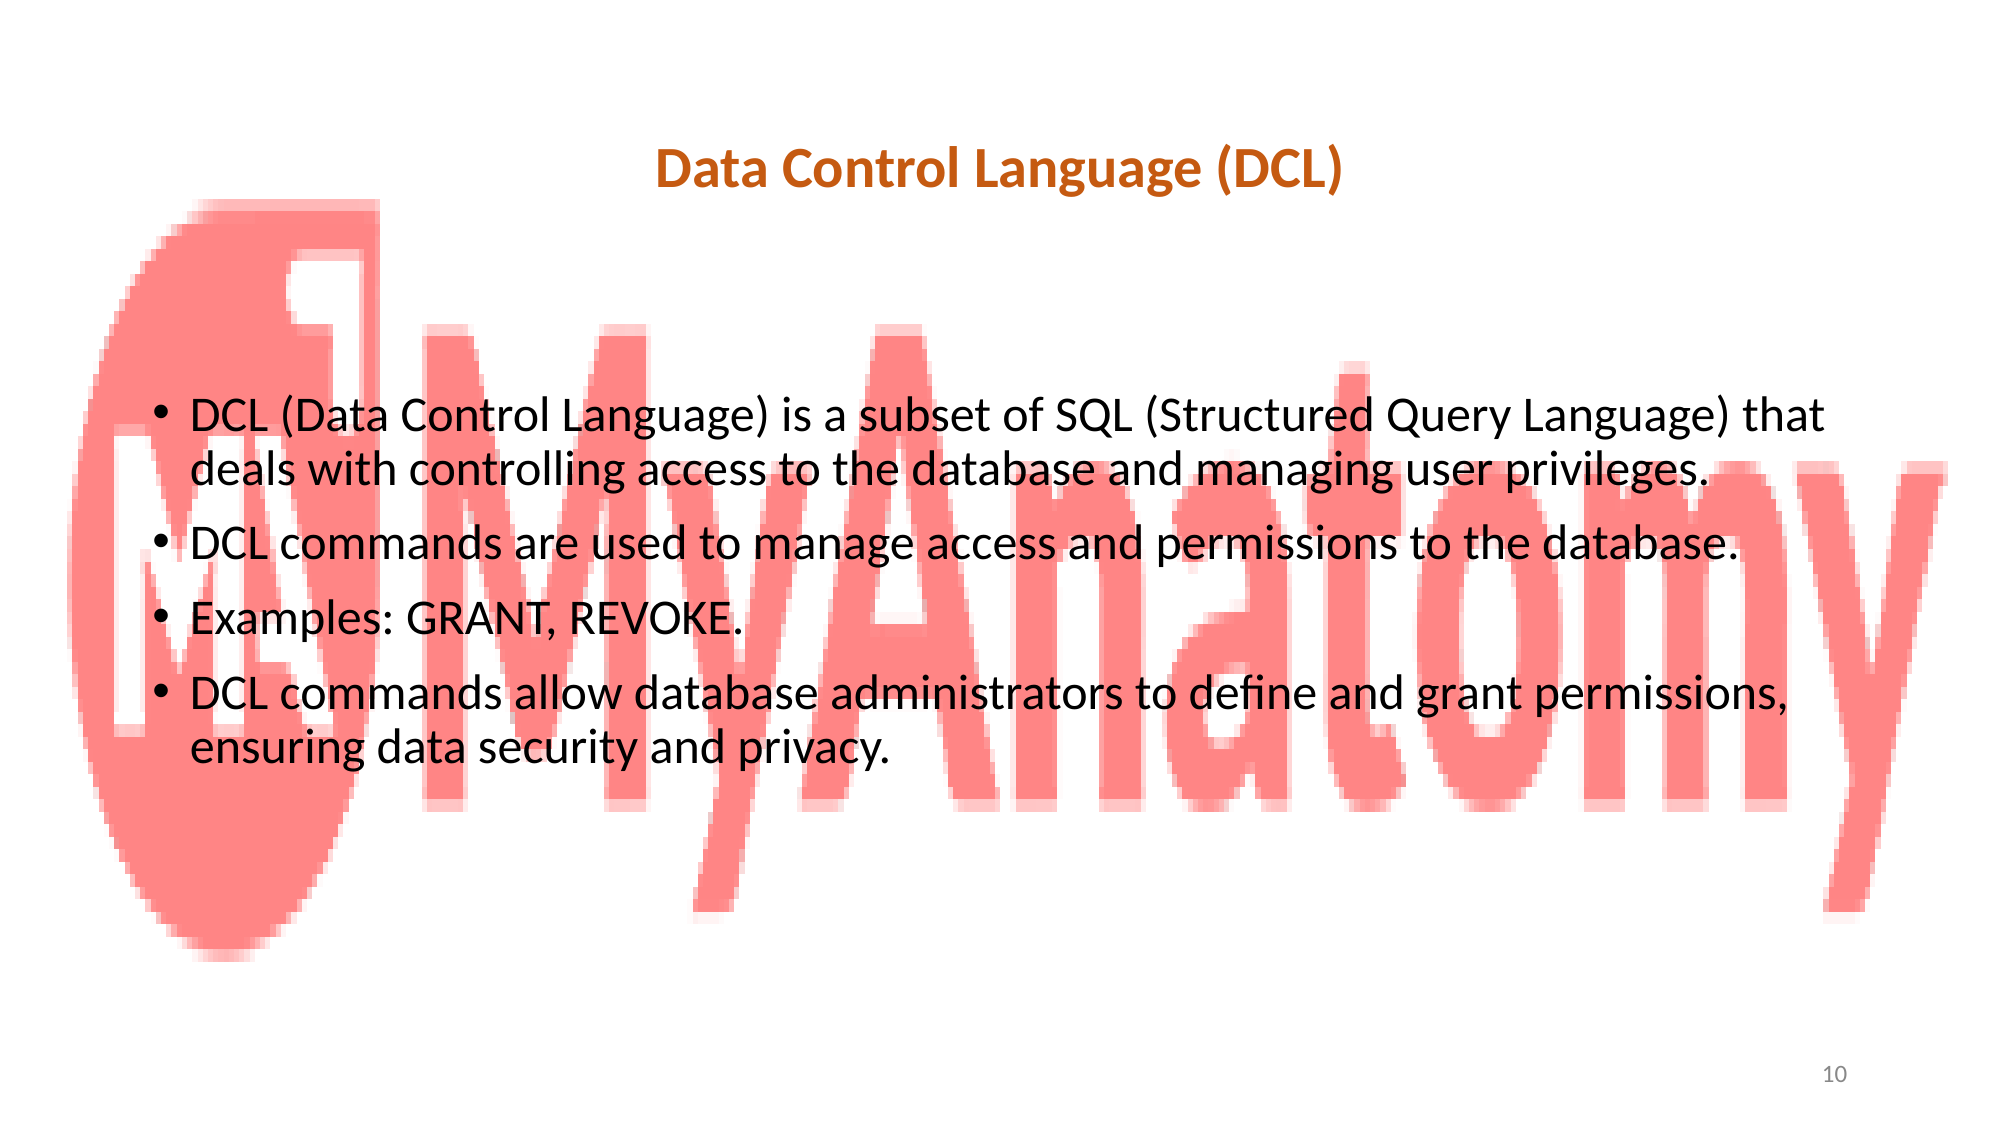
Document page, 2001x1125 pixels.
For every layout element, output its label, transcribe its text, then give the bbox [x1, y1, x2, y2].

title Data Control Language (DCL) [137, 59, 1863, 278]
list DCL (Data Control Language) is a subset of SQL (Structured Query Language) that deals with controlling access to the database and managing user privileges. DCL commands are used to manage access and permissions to the database. Examples: GRANT, REVOKE. DCL commands allow database administrators to define and grant permissions, ensuring data security and privacy. [137, 299, 1863, 1014]
slide_number ‹#› [1412, 1042, 1863, 1103]
